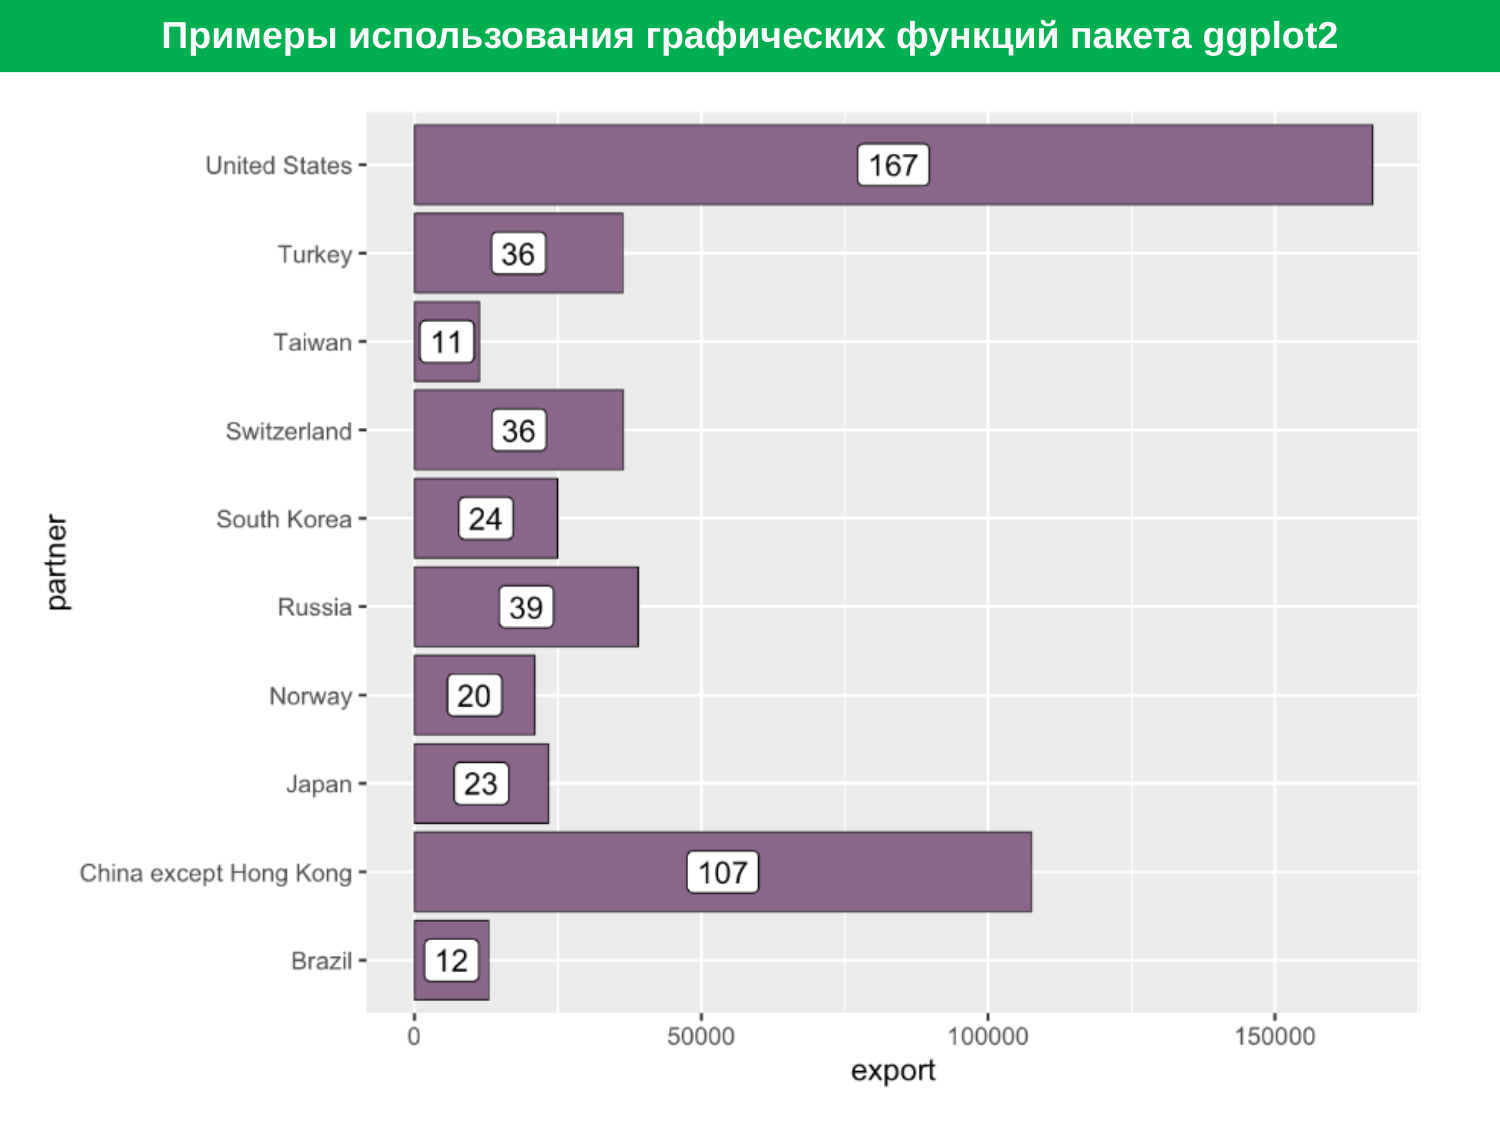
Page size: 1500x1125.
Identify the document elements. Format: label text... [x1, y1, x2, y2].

title Примеры использования графических функций пакета ggplot2 [0, 0, 1500, 73]
picture [33, 85, 1436, 1107]
